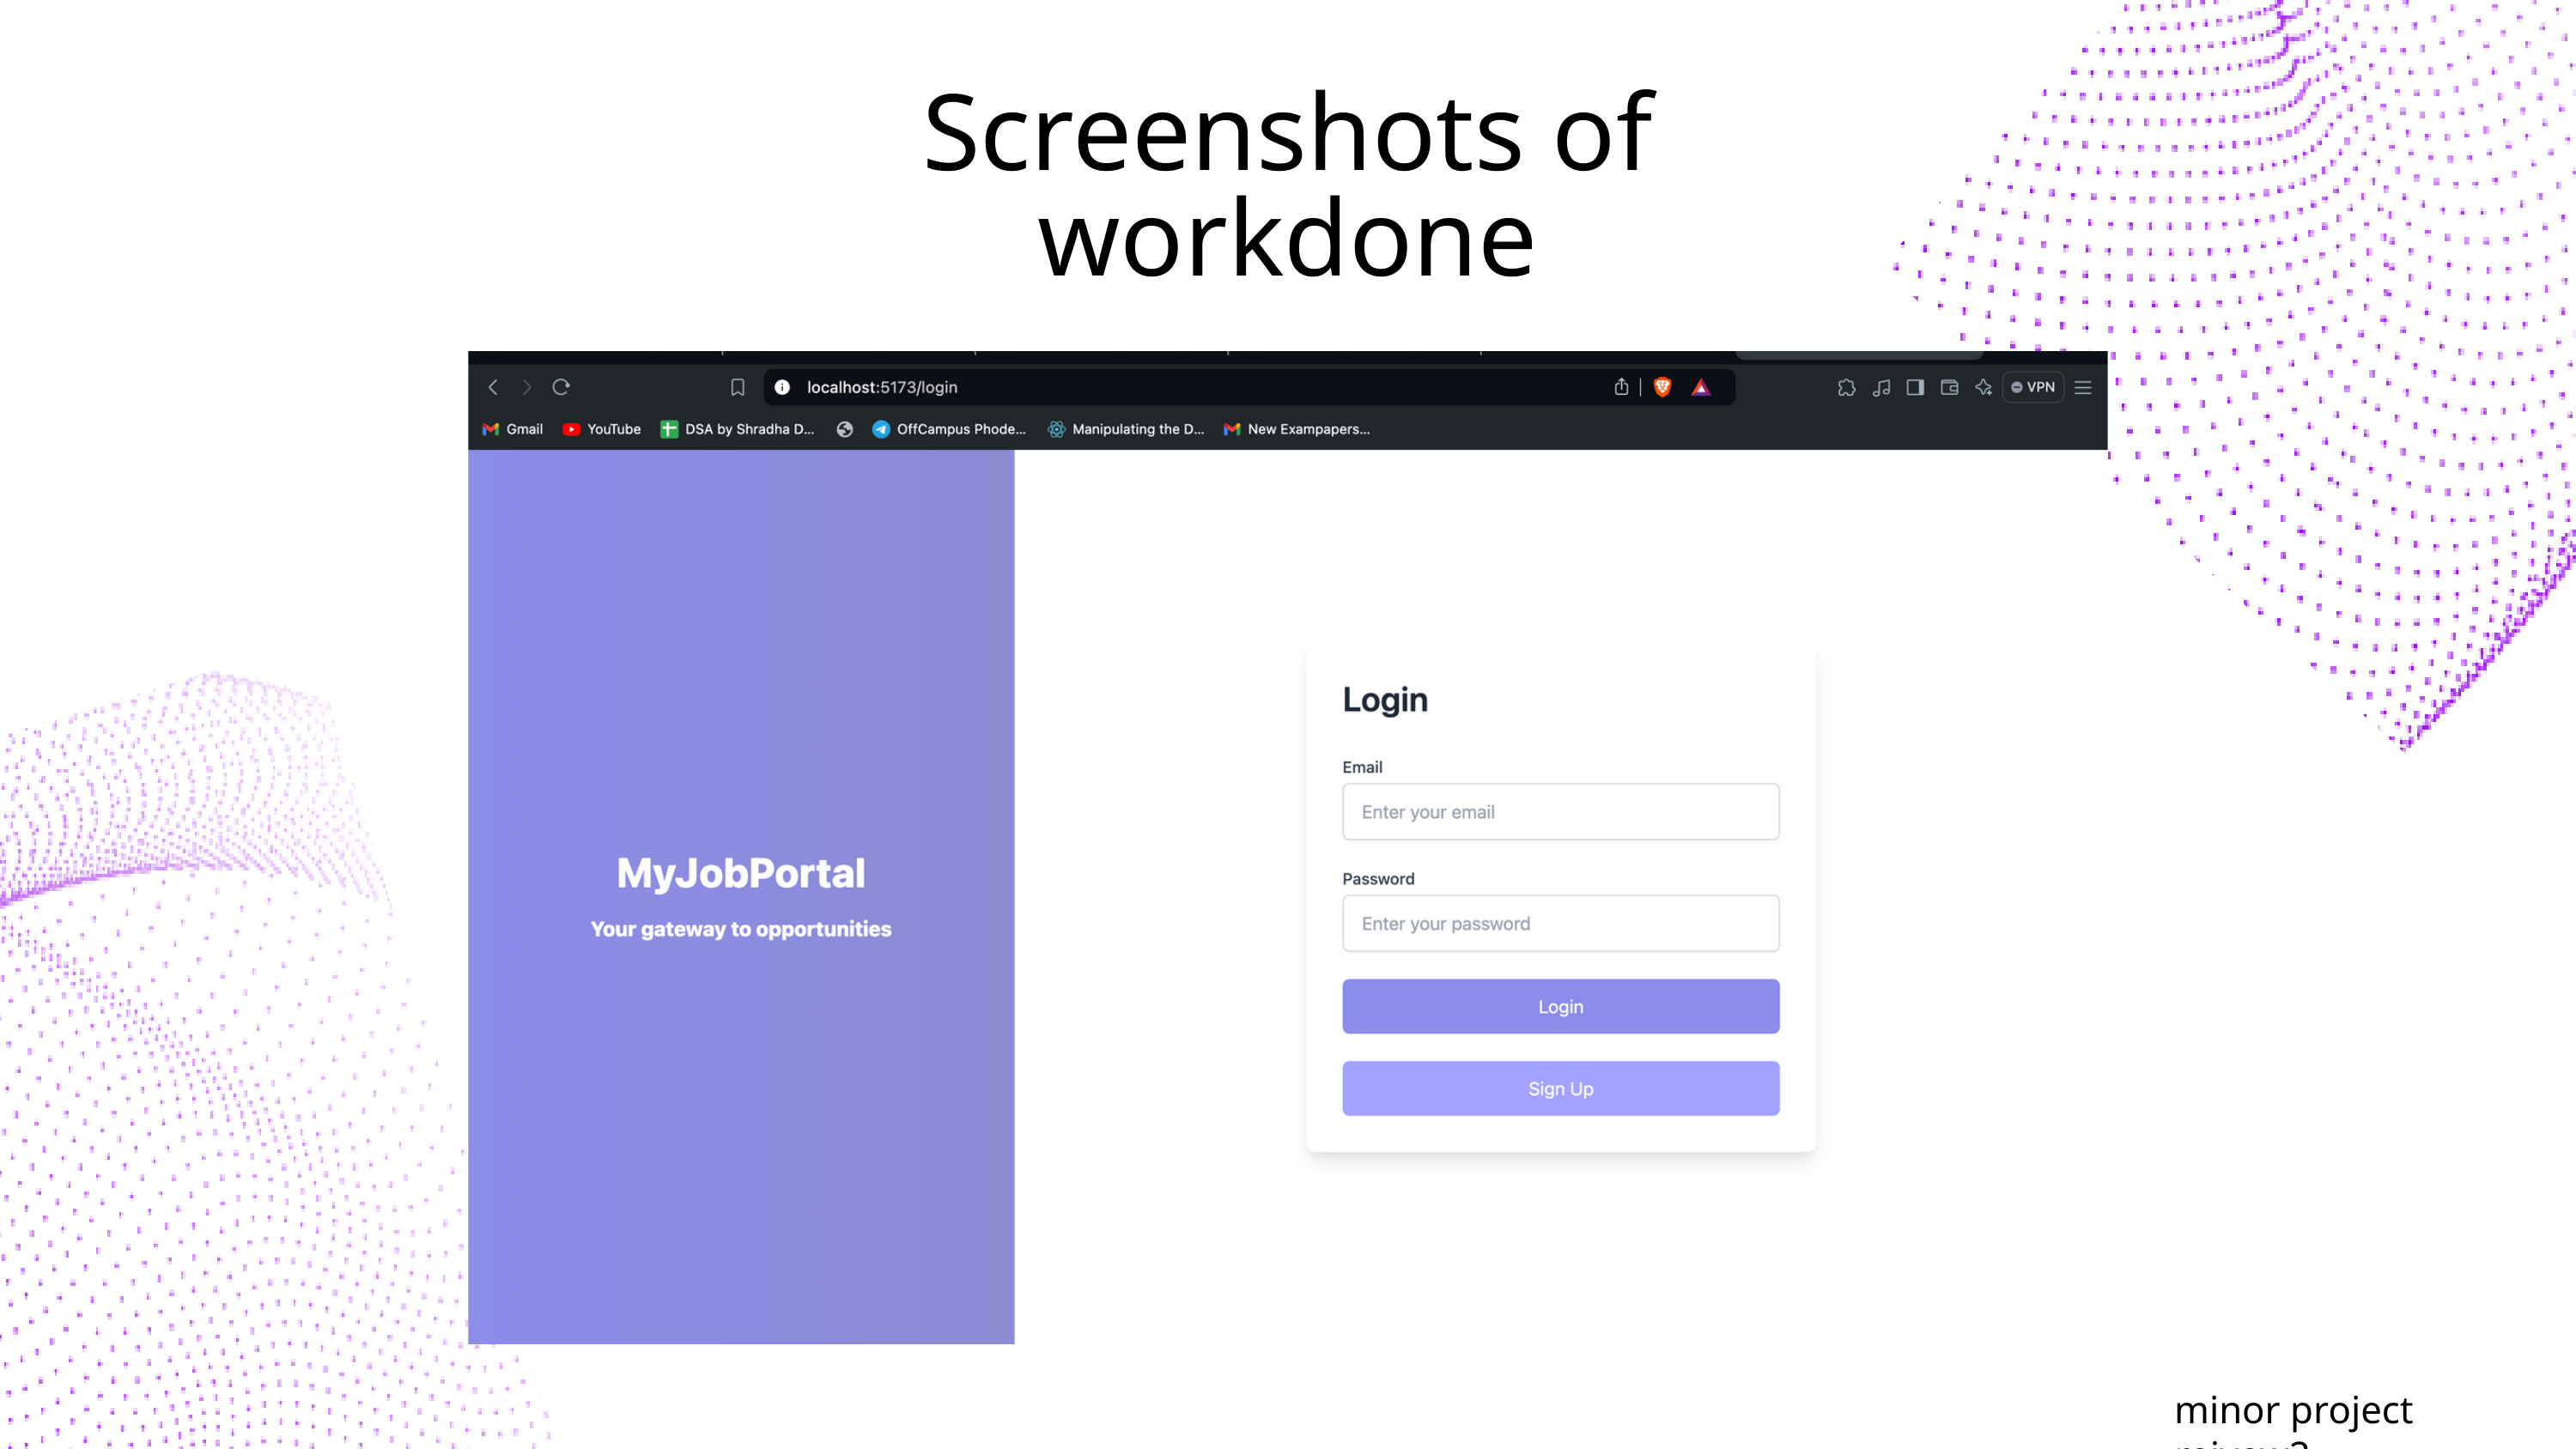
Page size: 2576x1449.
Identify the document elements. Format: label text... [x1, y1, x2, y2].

text_box Screenshots of workdone [698, 85, 1878, 297]
text_box [1880, 0, 2576, 848]
text_box [468, 351, 2108, 1344]
text_box [0, 640, 559, 1449]
text_box minor project reivew2 [2173, 1386, 2554, 1449]
